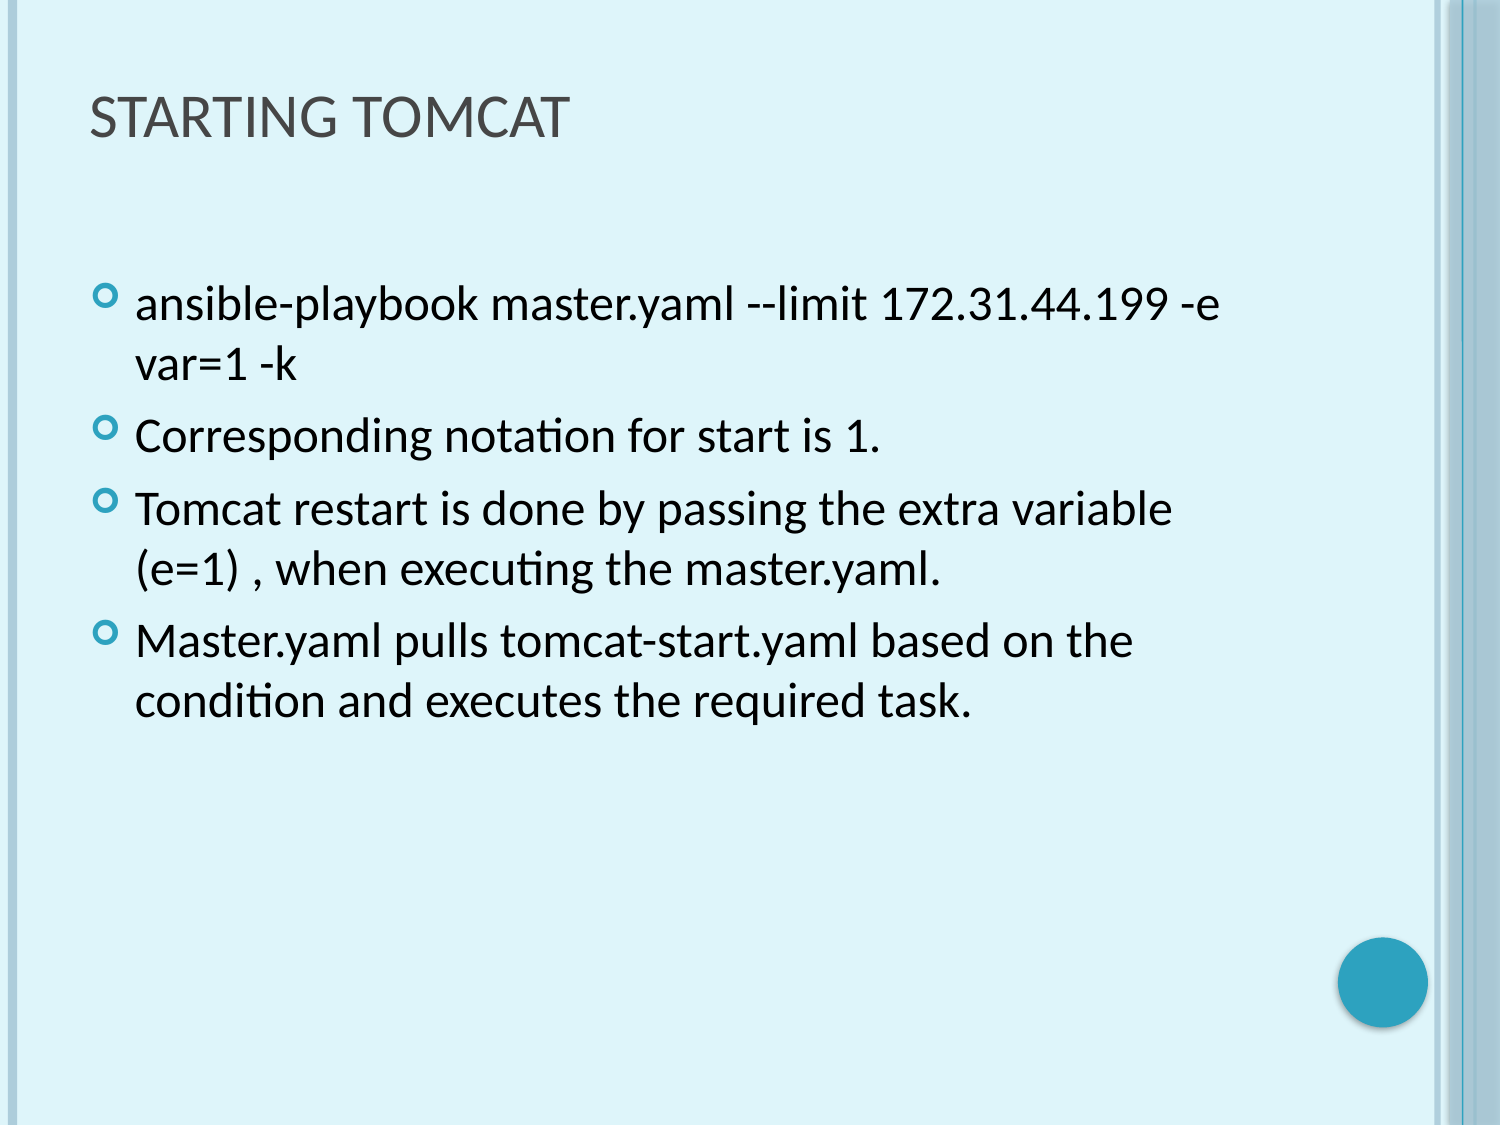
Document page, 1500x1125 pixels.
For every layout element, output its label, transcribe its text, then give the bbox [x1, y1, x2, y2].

list ansible-playbook master.yaml --limit 172.31.44.199 -e var=1 -k Corresponding notation for start is 1. Tomcat restart is done by passing the extra variable (e=1) , when executing the master.yaml. Master.yaml pulls tomcat-start.yaml based on the condition and executes the required task. [75, 262, 1300, 1062]
title Starting tomcat [75, 45, 1300, 233]
